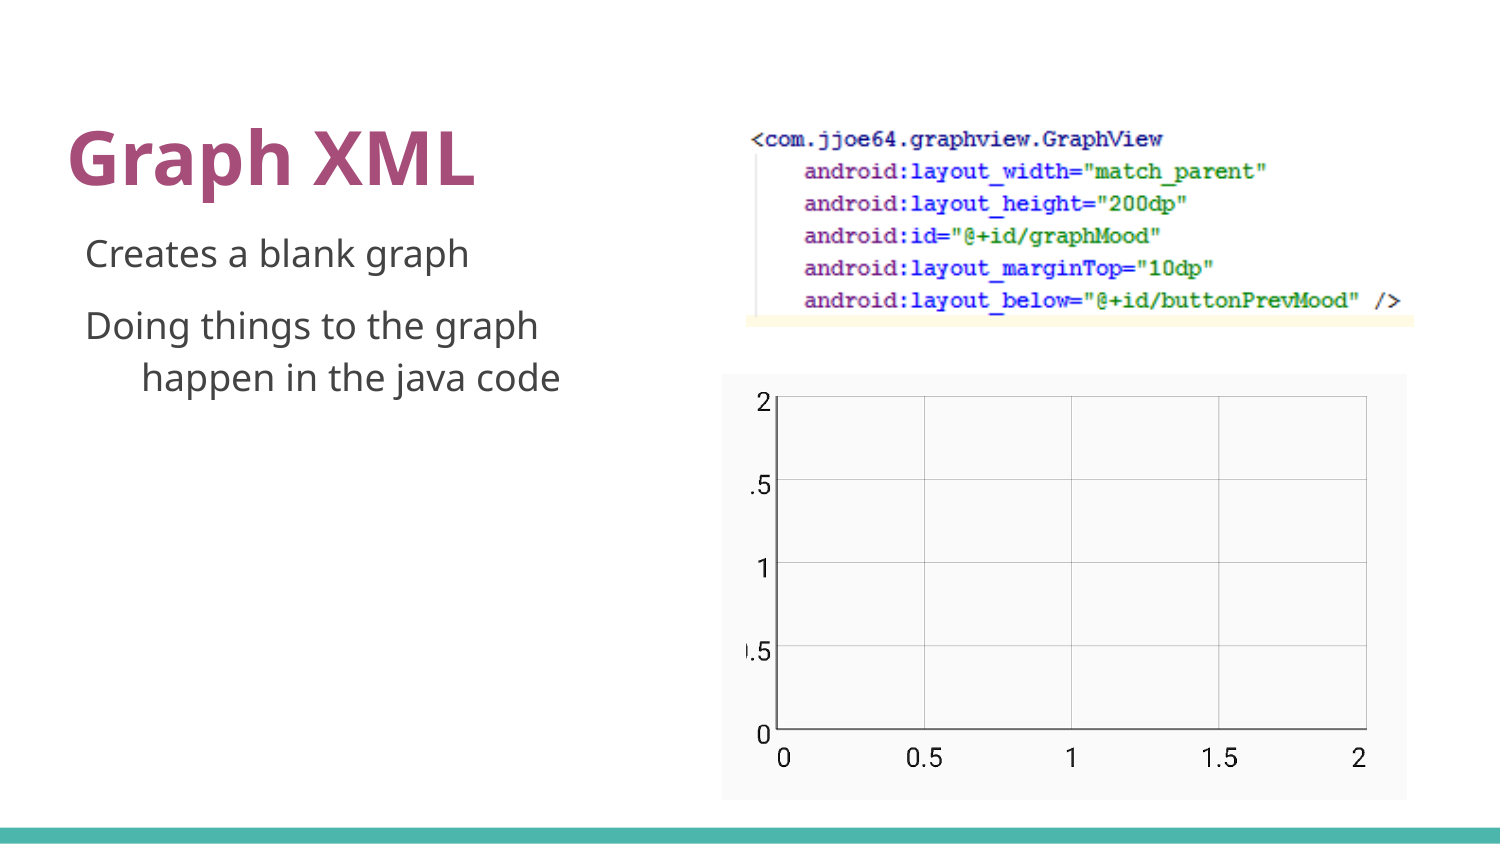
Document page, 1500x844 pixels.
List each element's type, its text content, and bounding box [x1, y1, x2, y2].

list Creates a blank graph Doing things to the graph happen in the java code [51, 207, 674, 750]
picture [721, 374, 1414, 801]
picture [746, 121, 1414, 327]
title Graph XML [51, 91, 512, 207]
